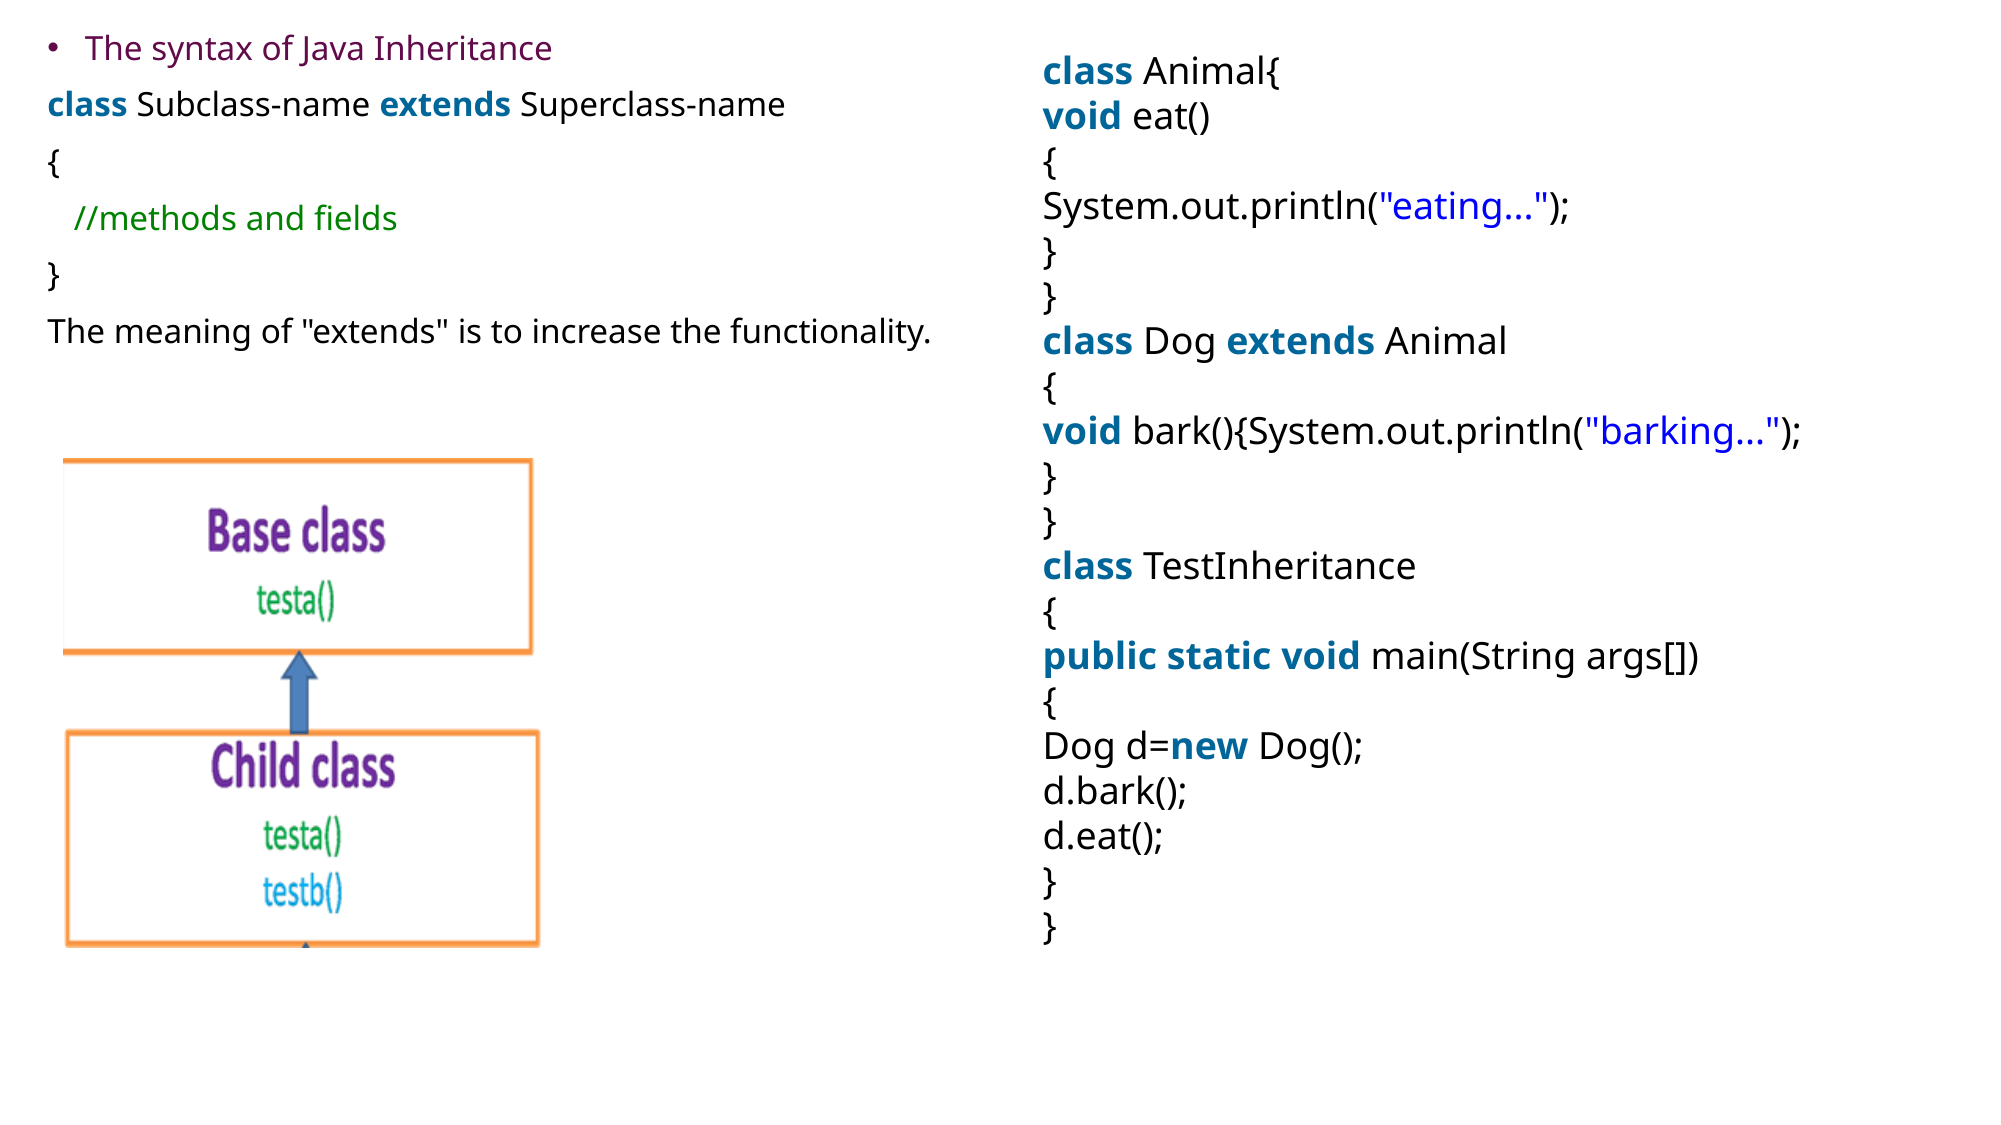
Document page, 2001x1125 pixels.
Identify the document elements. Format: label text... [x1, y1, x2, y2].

list The syntax of Java Inheritance class Subclass-name extends Superclass-name { //methods and fields } The meaning of "extends" is to increase the functionality. [32, 23, 1979, 1103]
picture [63, 458, 547, 948]
text_box class Animal{ void eat() { System.out.println("eating..."); } } class Dog extends Animal { void bark(){System.out.println("barking..."); } } class TestInheritance { public static void main(String args[]) { Dog d=new Dog(); d.bark(); d.eat(); } } [1027, 39, 2000, 955]
